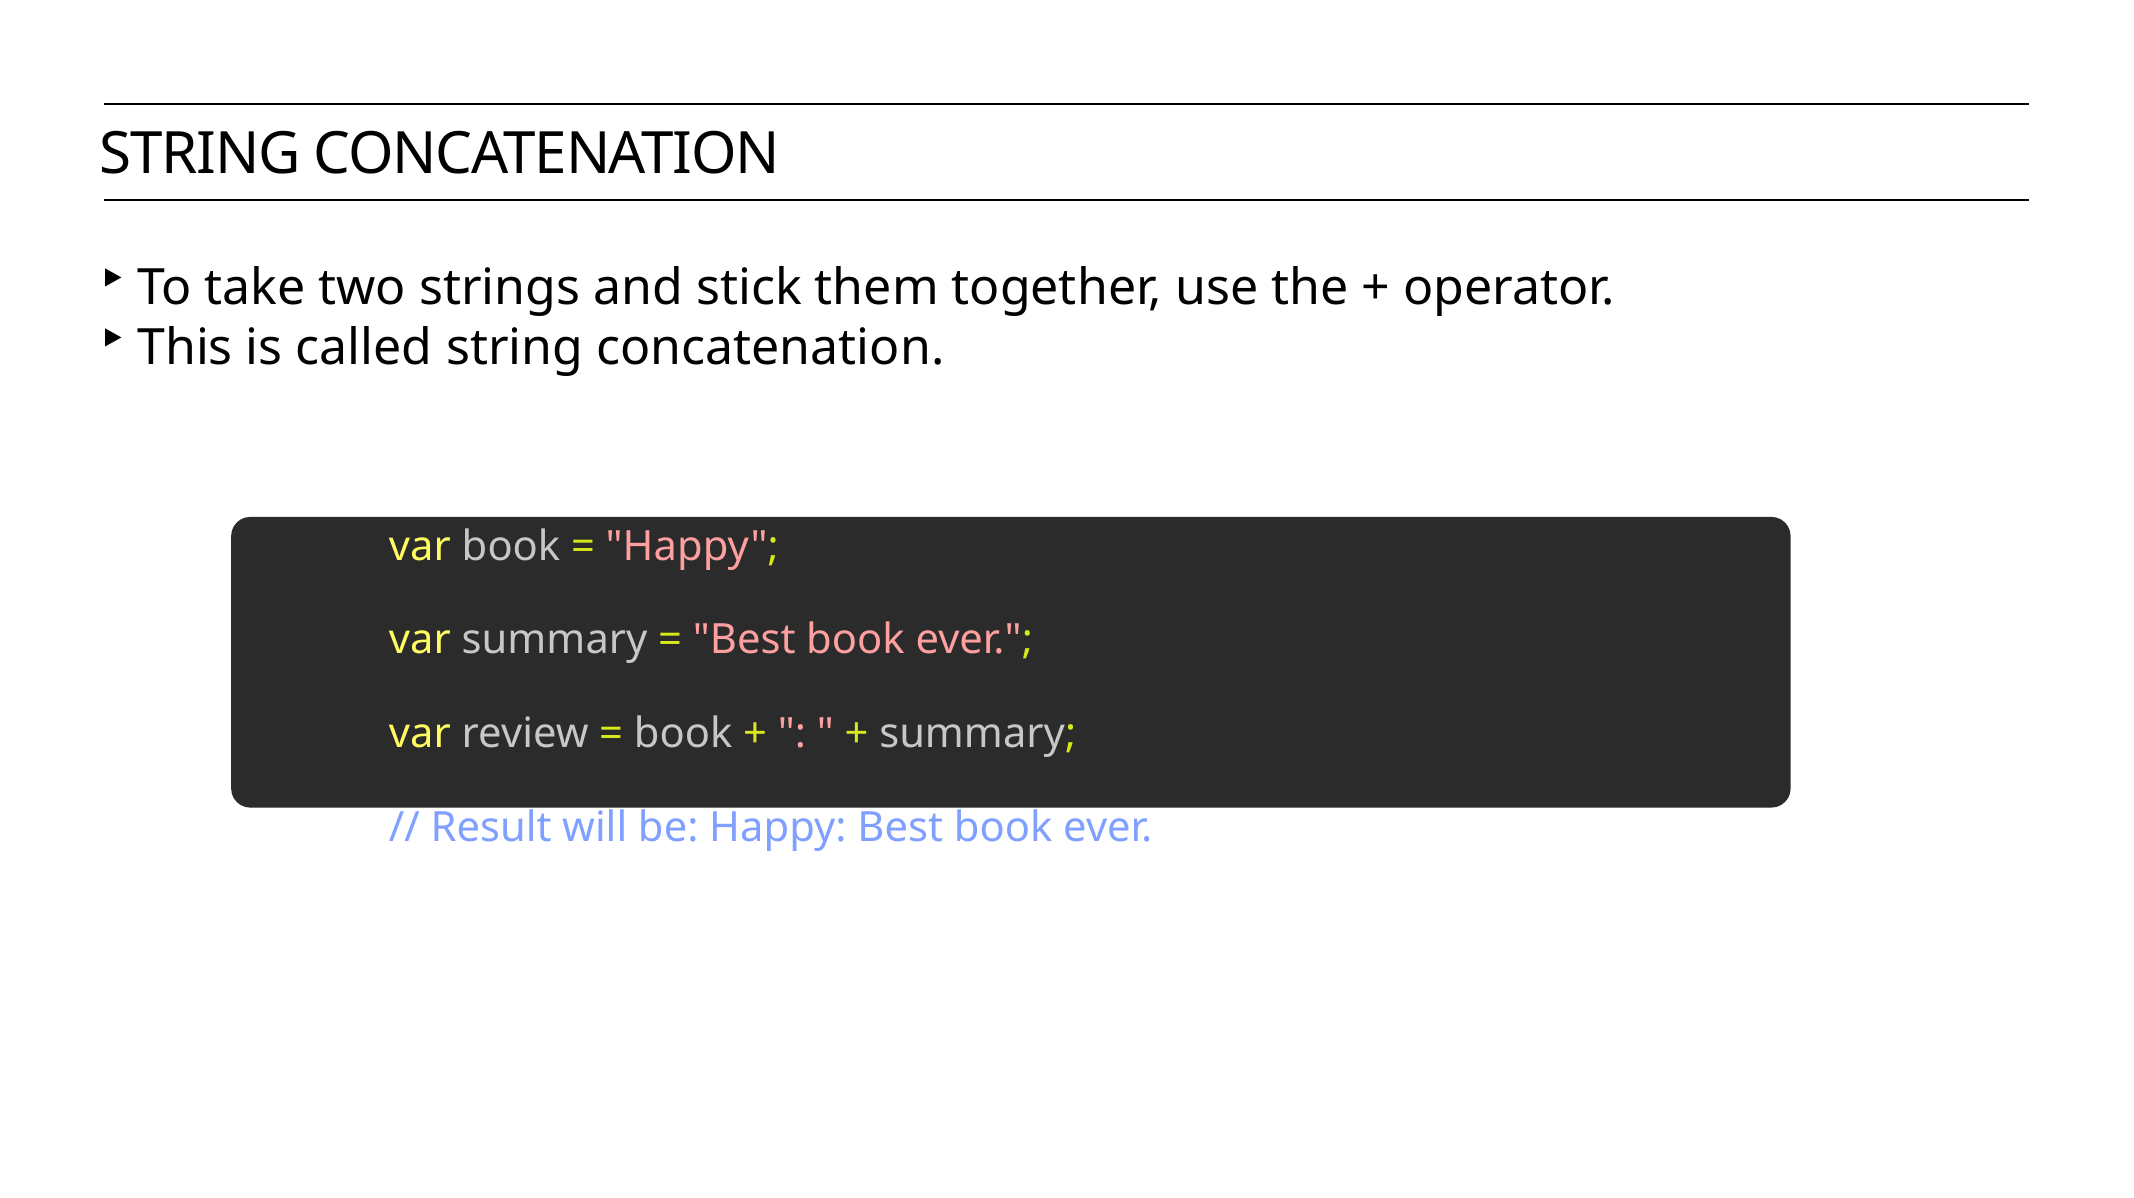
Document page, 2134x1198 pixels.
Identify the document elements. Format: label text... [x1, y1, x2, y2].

text_box [231, 516, 380, 808]
text_box [1162, 516, 1791, 808]
text_box To take two strings and stick them together, use the + operator. This is called string concatenation. [89, 246, 2026, 383]
text_box string Concatenation [99, 118, 1366, 185]
text_box var book = "Happy"; var summary = "Best book ever."; var review = book + ": " + summary; // Result will be: Happy: Best book ever. [380, 466, 1162, 859]
